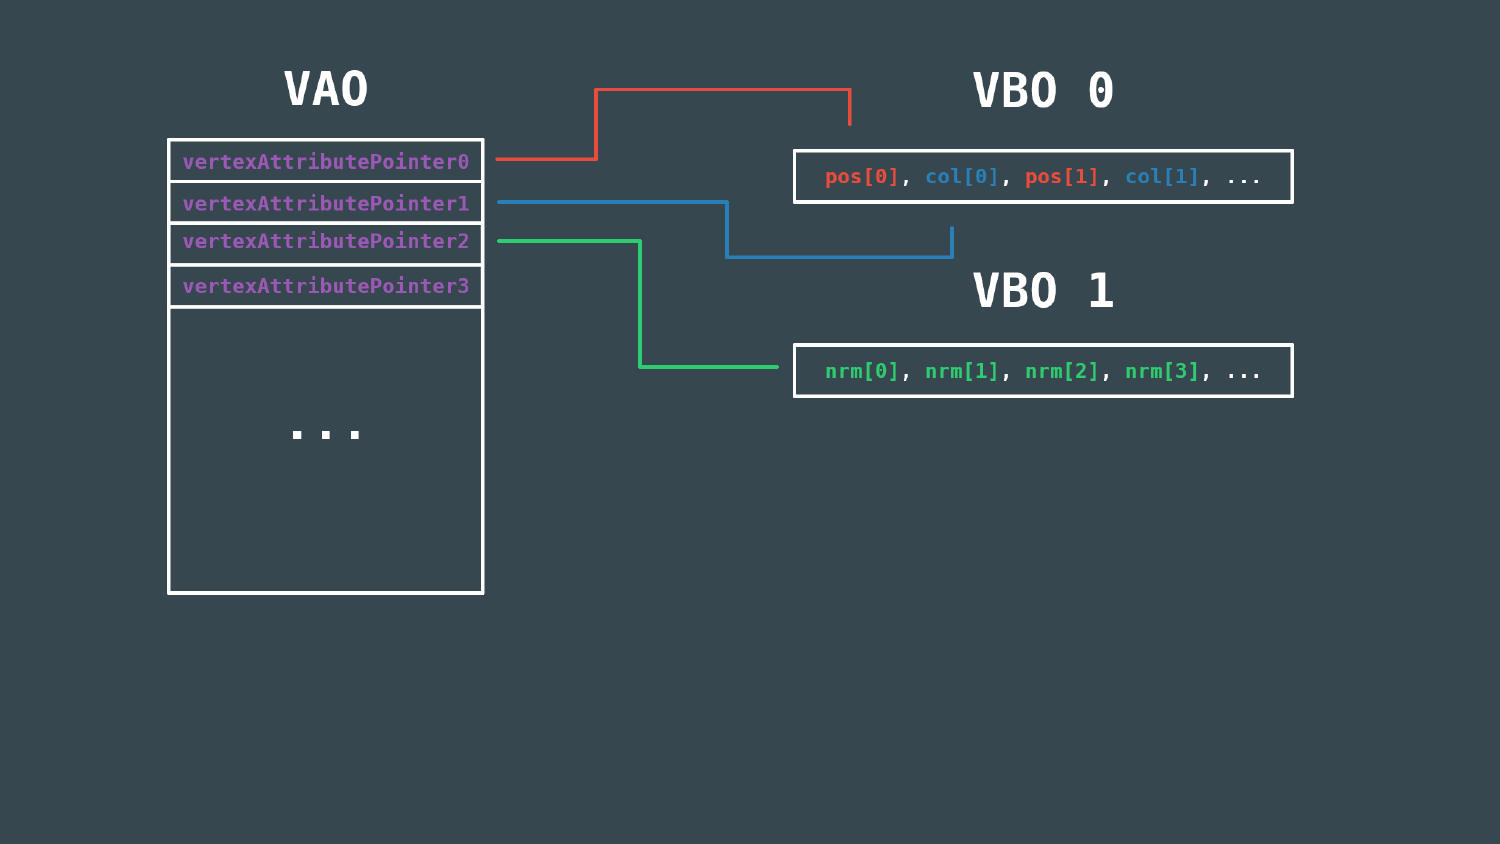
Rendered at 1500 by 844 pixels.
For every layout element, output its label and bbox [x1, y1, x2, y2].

picture [37, 24, 1449, 819]
